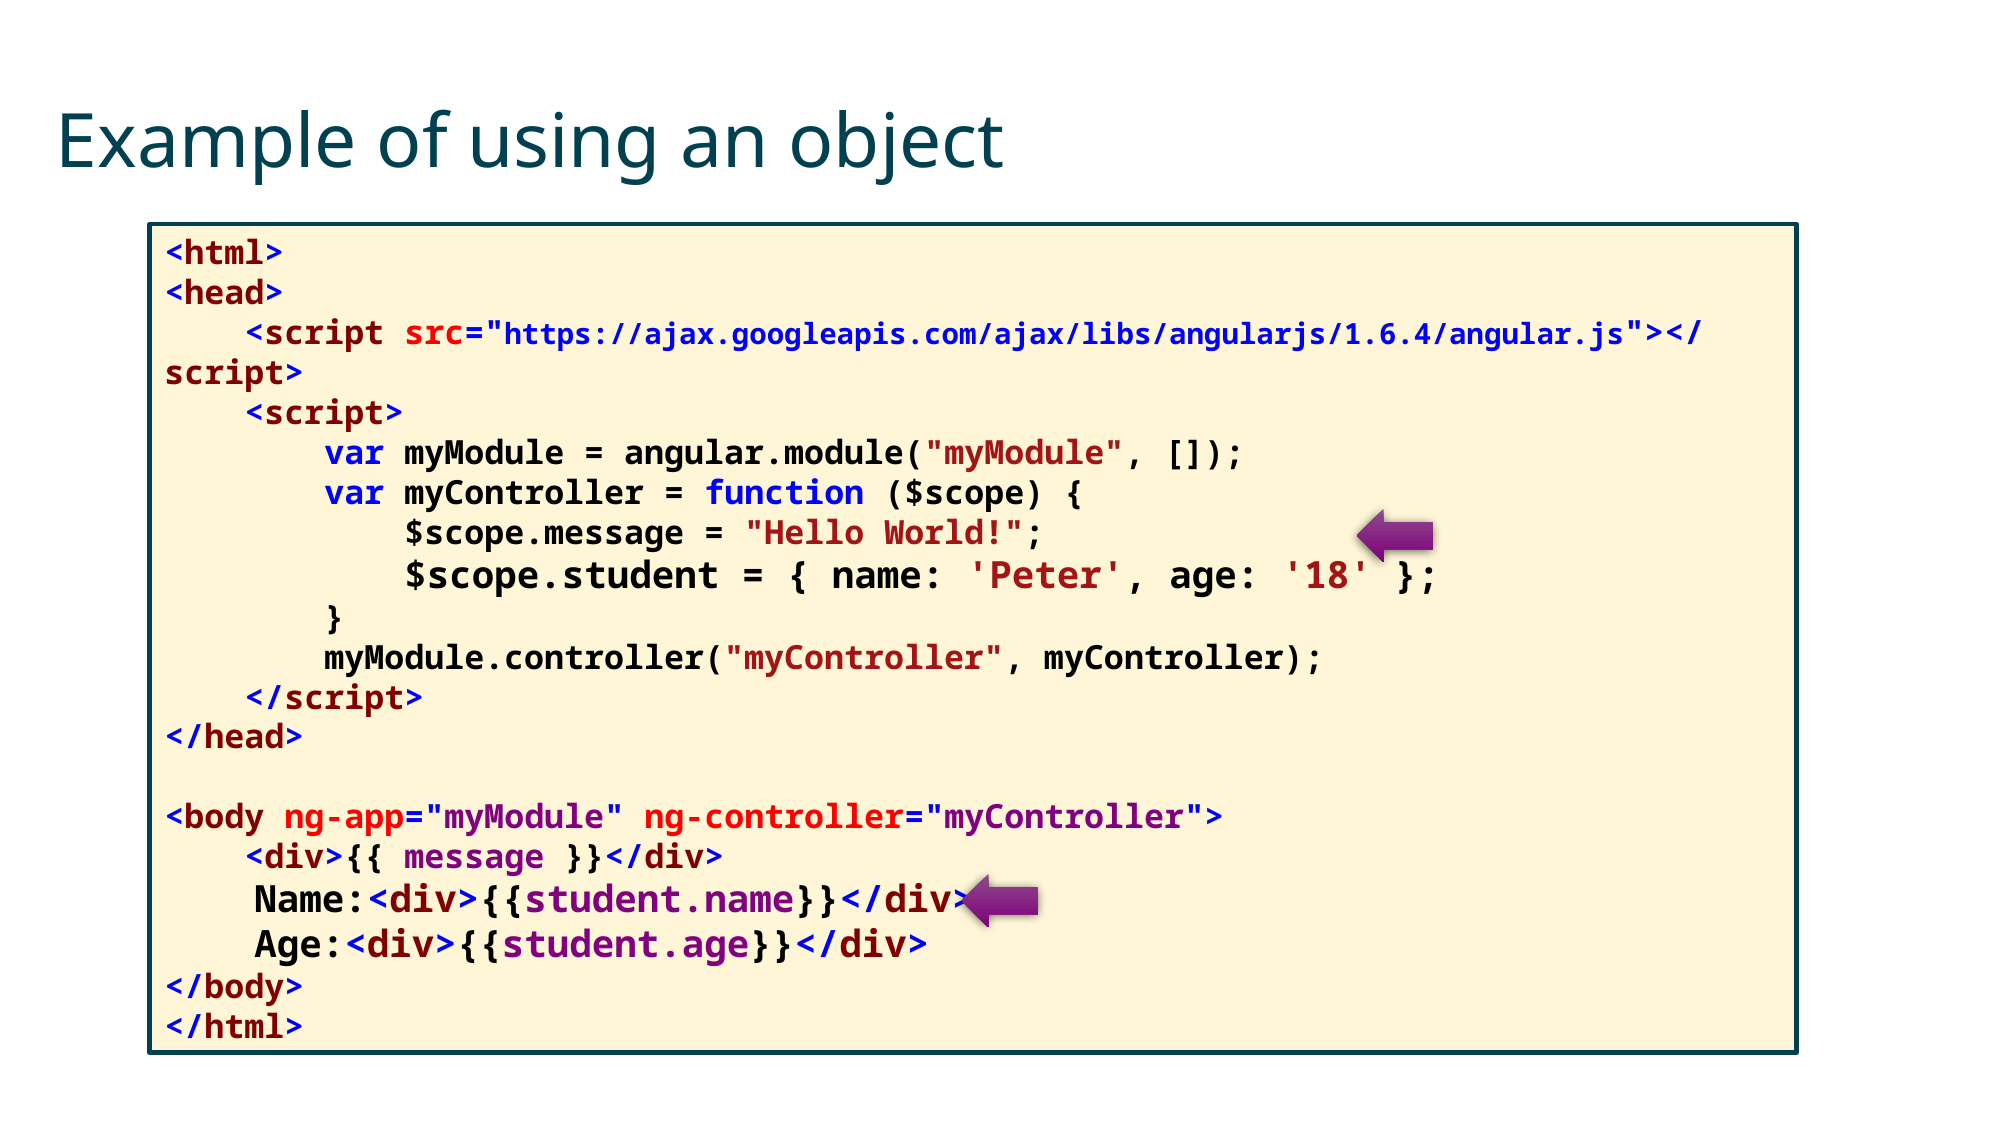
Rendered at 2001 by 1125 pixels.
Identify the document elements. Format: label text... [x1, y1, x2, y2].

text_box [961, 873, 1039, 928]
text_box <html> <head> <script src="https://ajax.googleapis.com/ajax/libs/angularjs/1.6.4/angular.js"></script> <script> var myModule = angular.module("myModule", []); var myController = function ($scope) { $scope.message = "Hello World!"; $scope.student = { name: 'Peter', age: '18' }; } myModule.controller("myController", myController); </script> </head> <body ng-app="myModule" ng-controller="myController"> <div>{{ message }}</div> Name:<div>{{student.name}}</div> Age:<div>{{student.age}}</div> </body> </html> [149, 224, 1797, 1053]
title Example of using an object [55, 92, 1946, 225]
text_box [1356, 508, 1434, 563]
